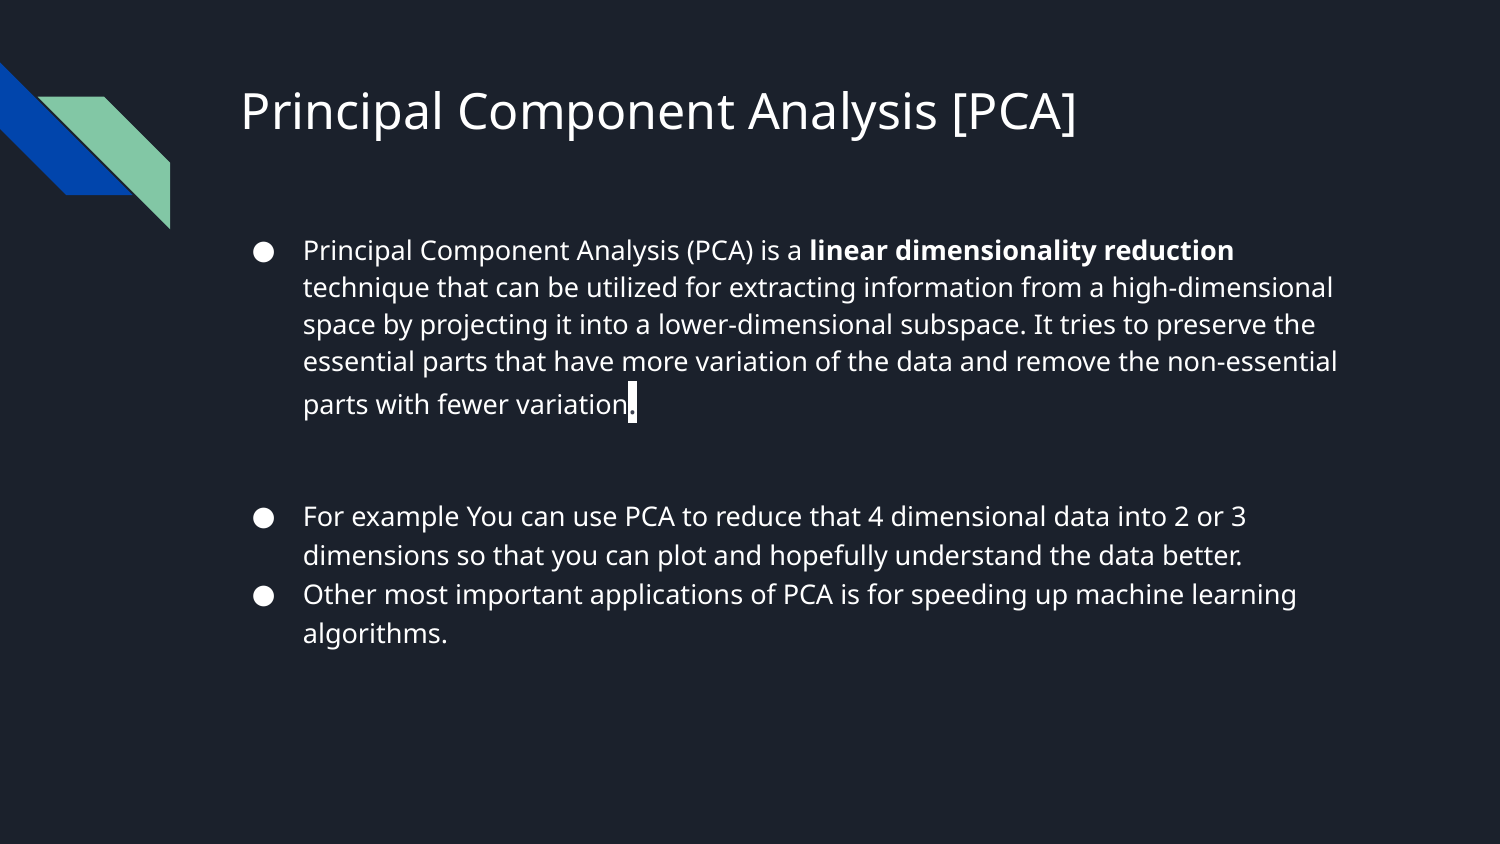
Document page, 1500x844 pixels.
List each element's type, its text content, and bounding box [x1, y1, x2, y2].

title Principal Component Analysis [PCA] [212, 64, 1368, 180]
list Principal Component Analysis (PCA) is a linear dimensionality reduction technique that can be utilized for extracting information from a high-dimensional space by projecting it into a lower-dimensional subspace. It tries to preserve the essential parts that have more variation of the data and remove the non-essential parts with fewer variation. For example You can use PCA to reduce that 4 dimensional data into 2 or 3 dimensions so that you can plot and hopefully understand the data better. Other most important applications of PCA is for speeding up machine learning algorithms. [212, 213, 1368, 735]
